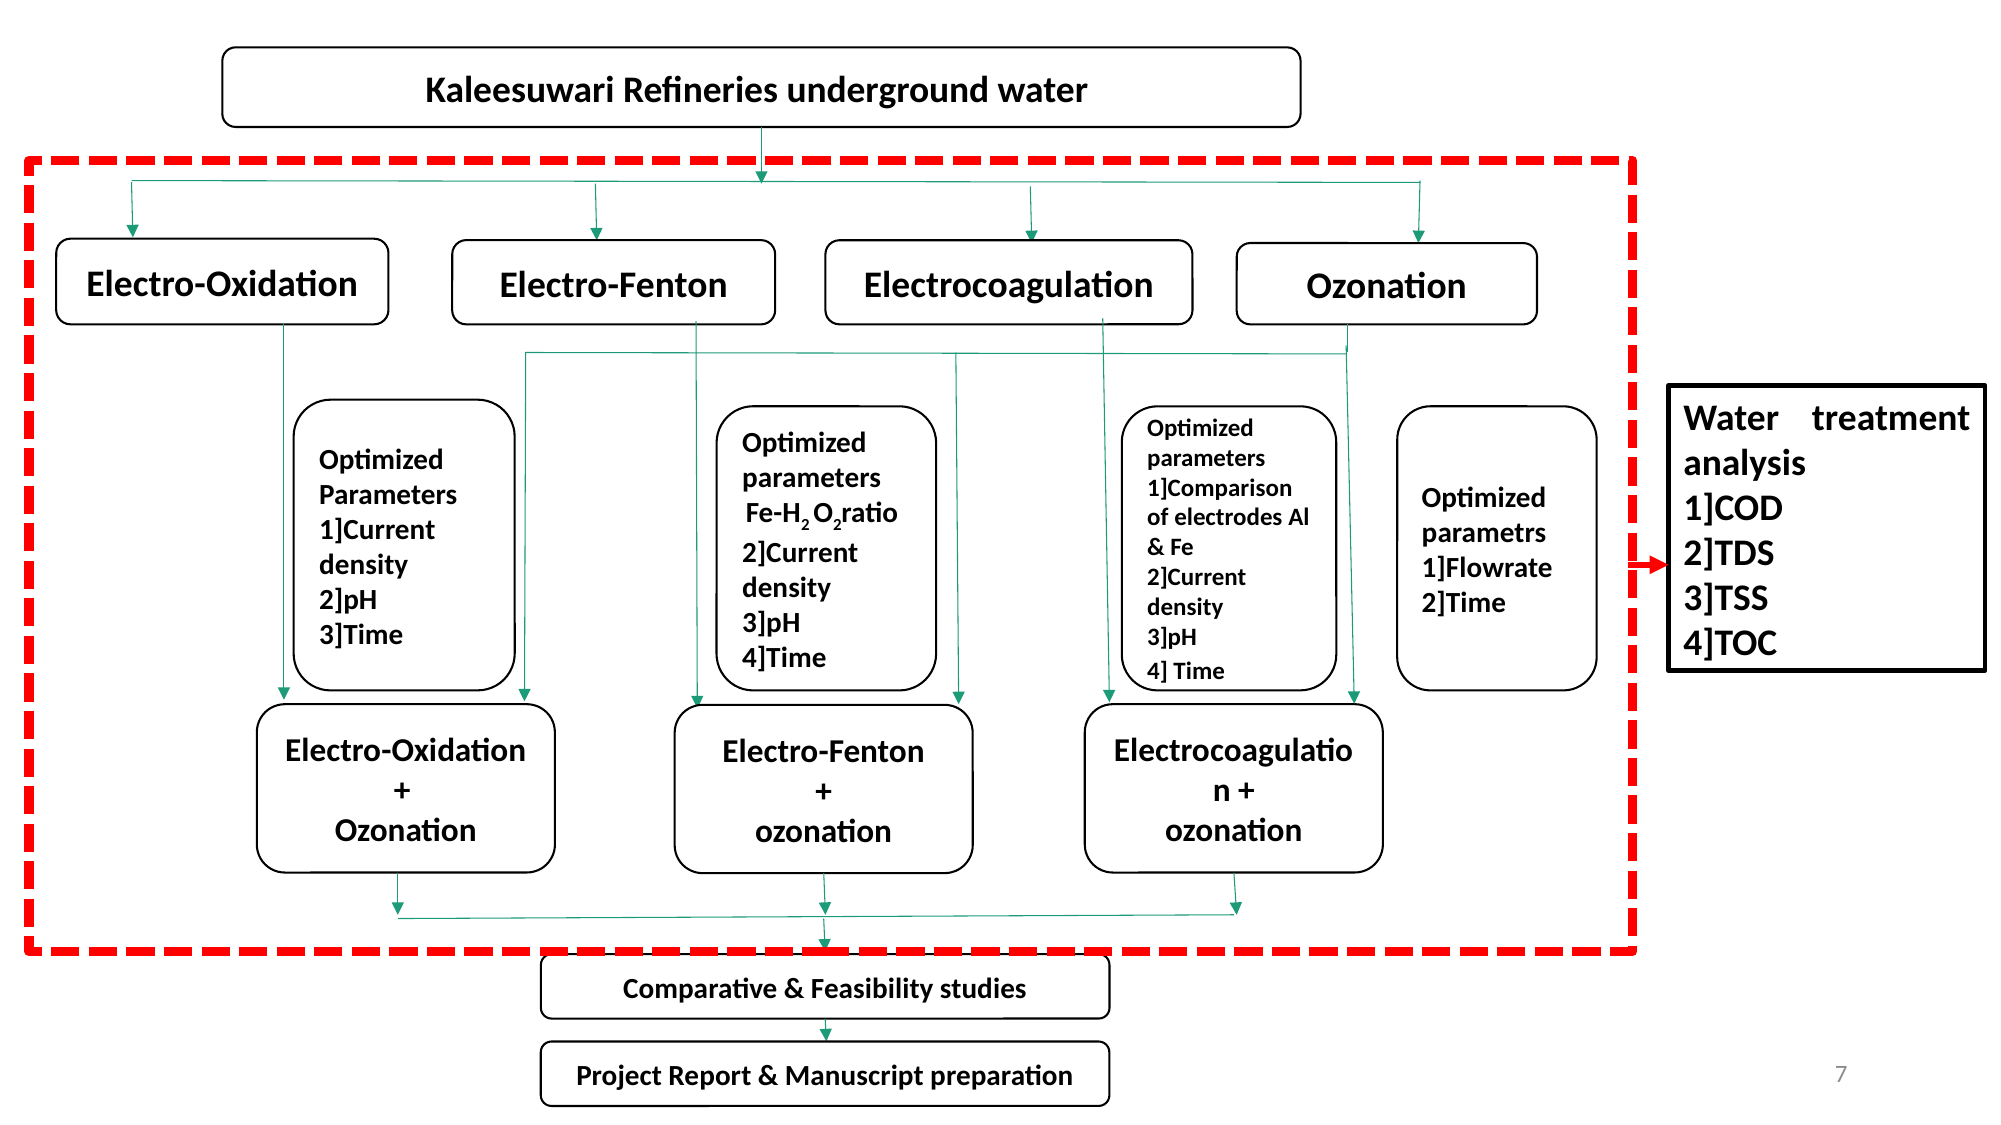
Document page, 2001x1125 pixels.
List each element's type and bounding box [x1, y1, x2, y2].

text_box [28, 47, 1986, 1106]
